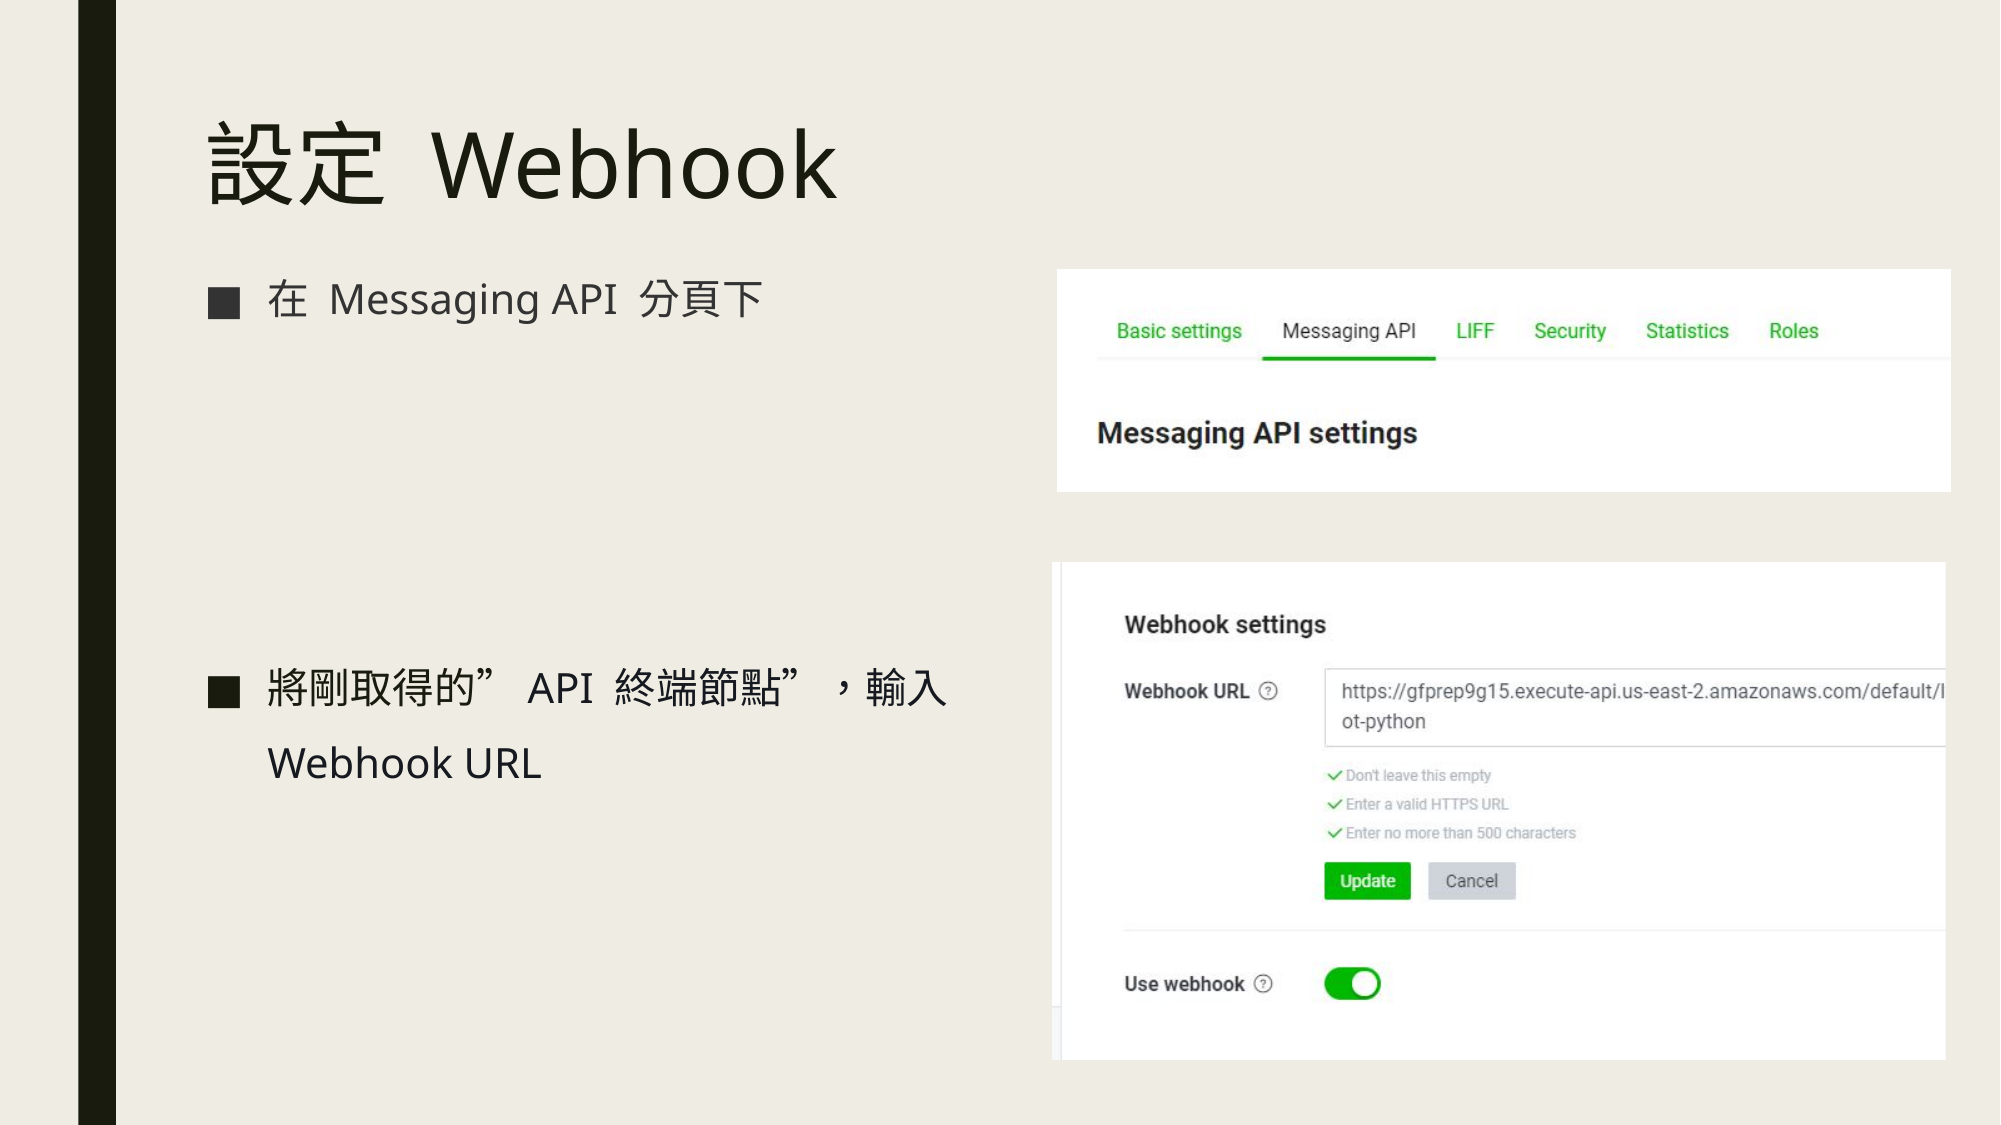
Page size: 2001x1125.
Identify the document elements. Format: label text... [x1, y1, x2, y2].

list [999, 562, 1946, 1060]
text_box 在 Messaging API 分頁下 將剛取得的”API 終端節點”，輸入Webhook URL [189, 269, 1036, 1060]
picture [1057, 269, 1951, 492]
title 設定 Webhook [189, 112, 1765, 269]
